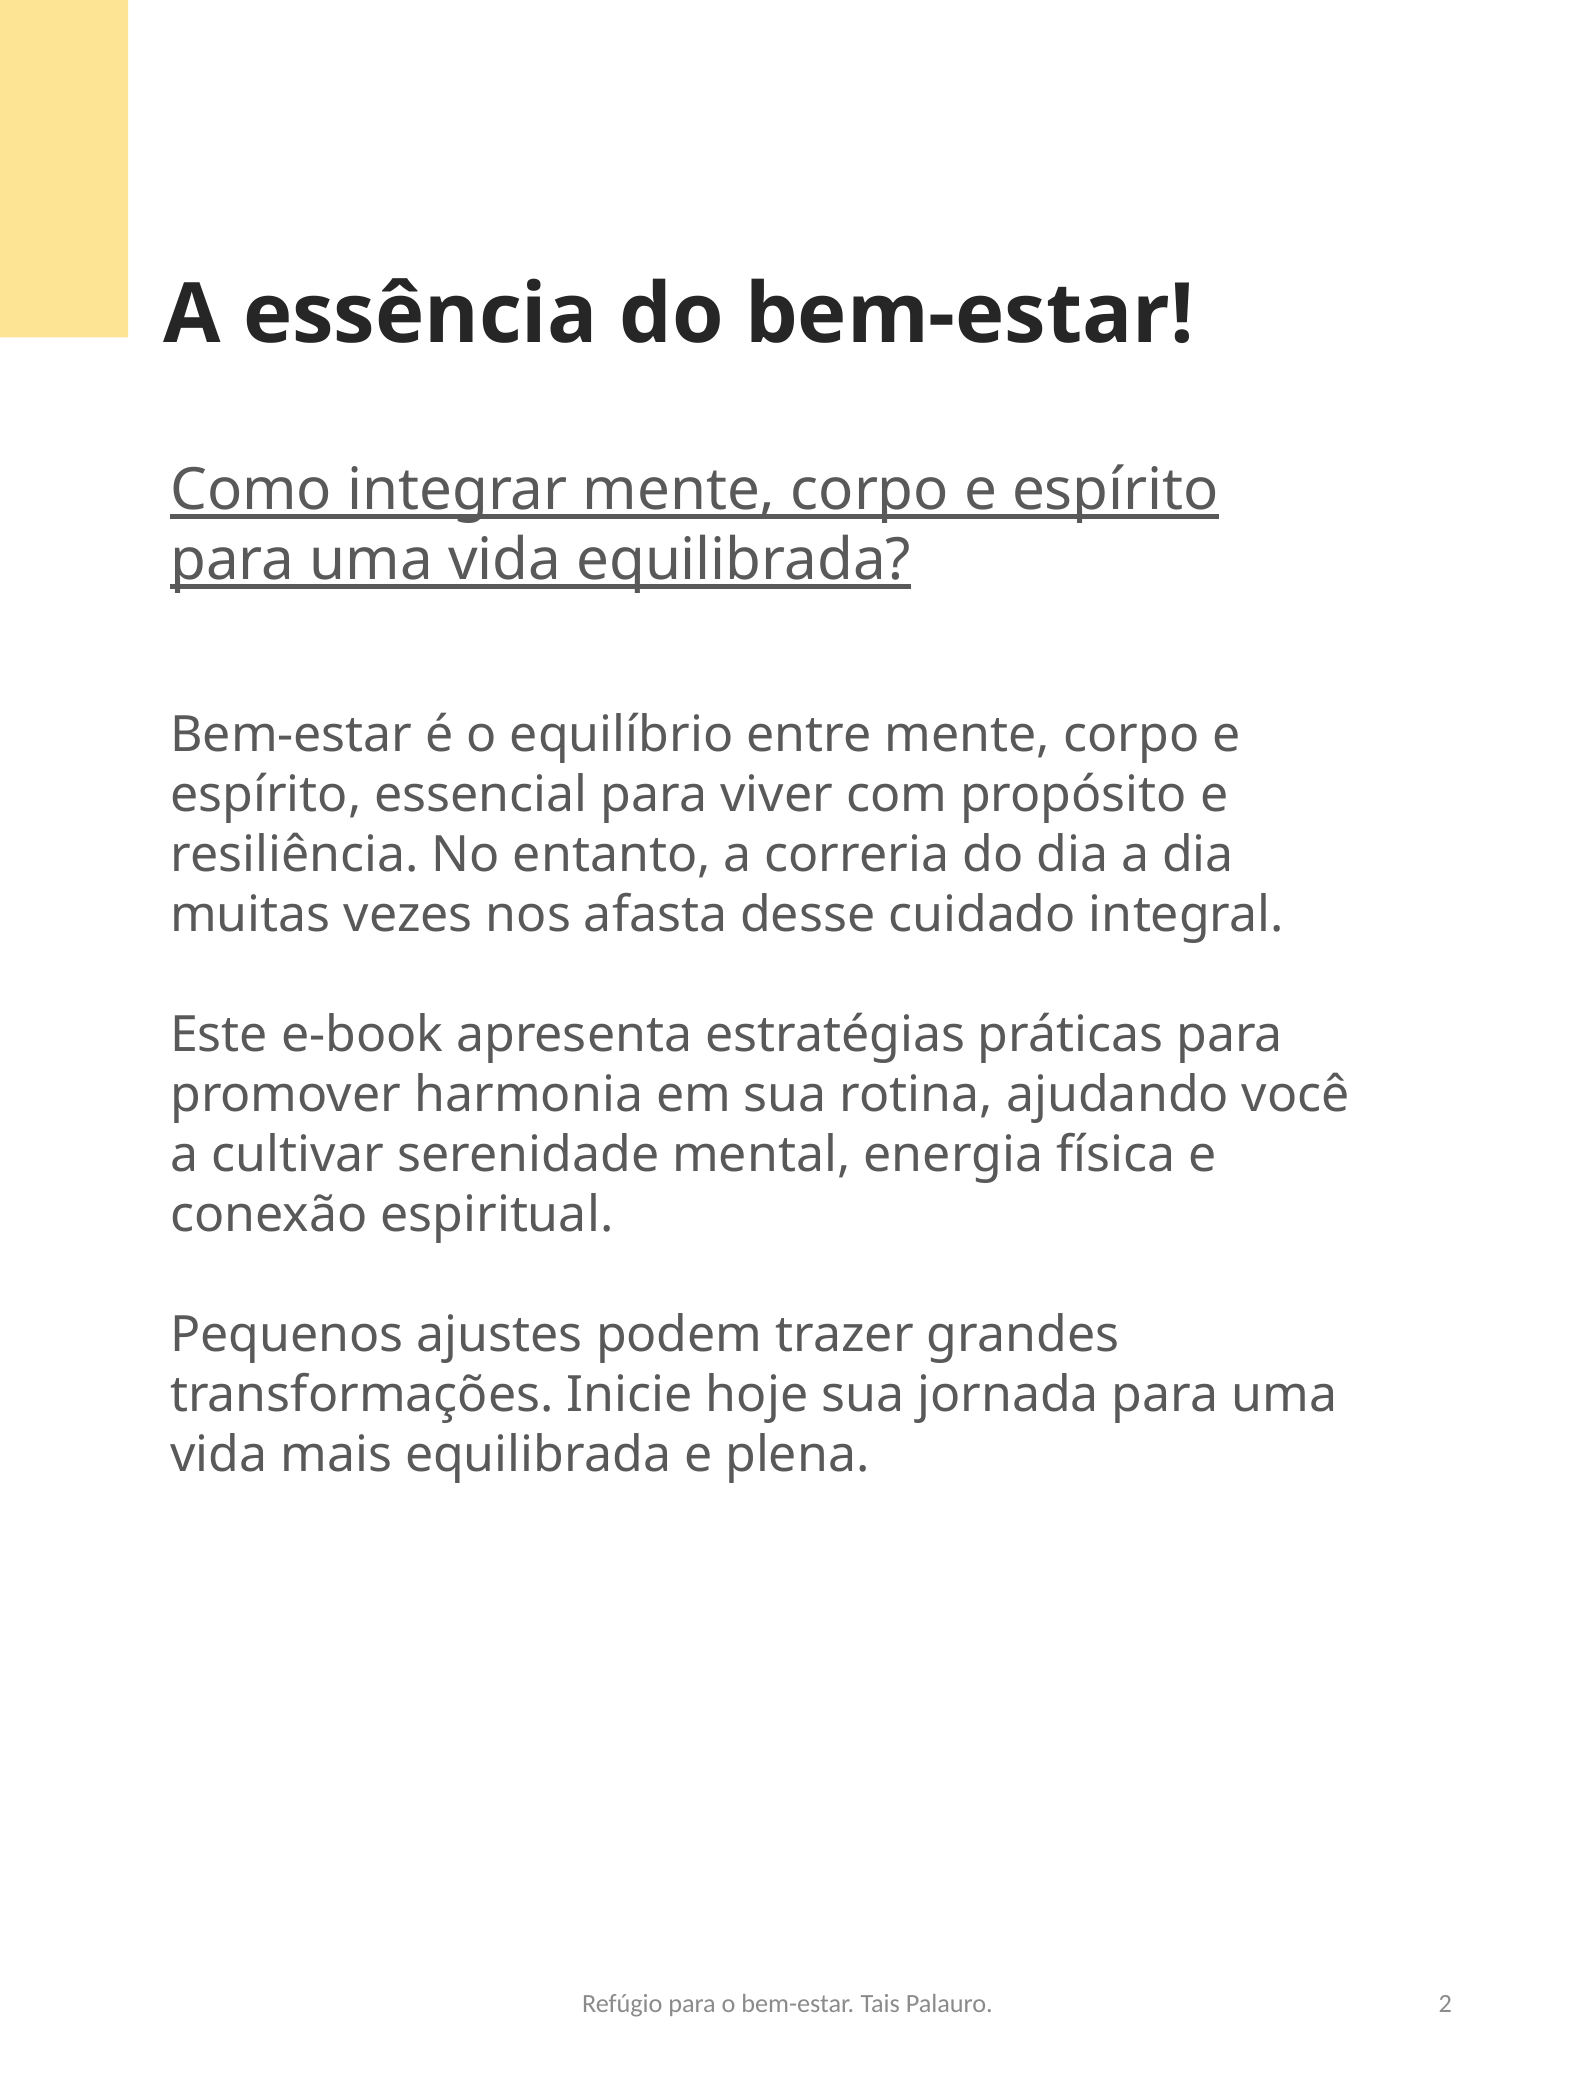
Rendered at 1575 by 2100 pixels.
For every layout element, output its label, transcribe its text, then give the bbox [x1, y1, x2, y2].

text_box [0, 0, 129, 338]
footer Refúgio para o bem-estar. Tais Palauro. [521, 1946, 1054, 2059]
text_box Como integrar mente, corpo e espírito para uma vida equilibrada? [143, 444, 1266, 599]
slide_number 2 [1112, 1946, 1467, 2059]
text_box Bem-estar é o equilíbrio entre mente, corpo e espírito, essencial para viver com propósito e resiliência. No entanto, a correria do dia a dia muitas vezes nos afasta desse cuidado integral. Este e-book apresenta estratégias práticas para promover harmonia em sua rotina, ajudando você a cultivar serenidade mental, energia física e conexão espiritual. Pequenos ajustes podem trazer grandes transformações. Inicie hoje sua jornada para uma vida mais equilibrada e plena. [155, 693, 1367, 1489]
text_box A essência do bem-estar! [149, 252, 1358, 367]
